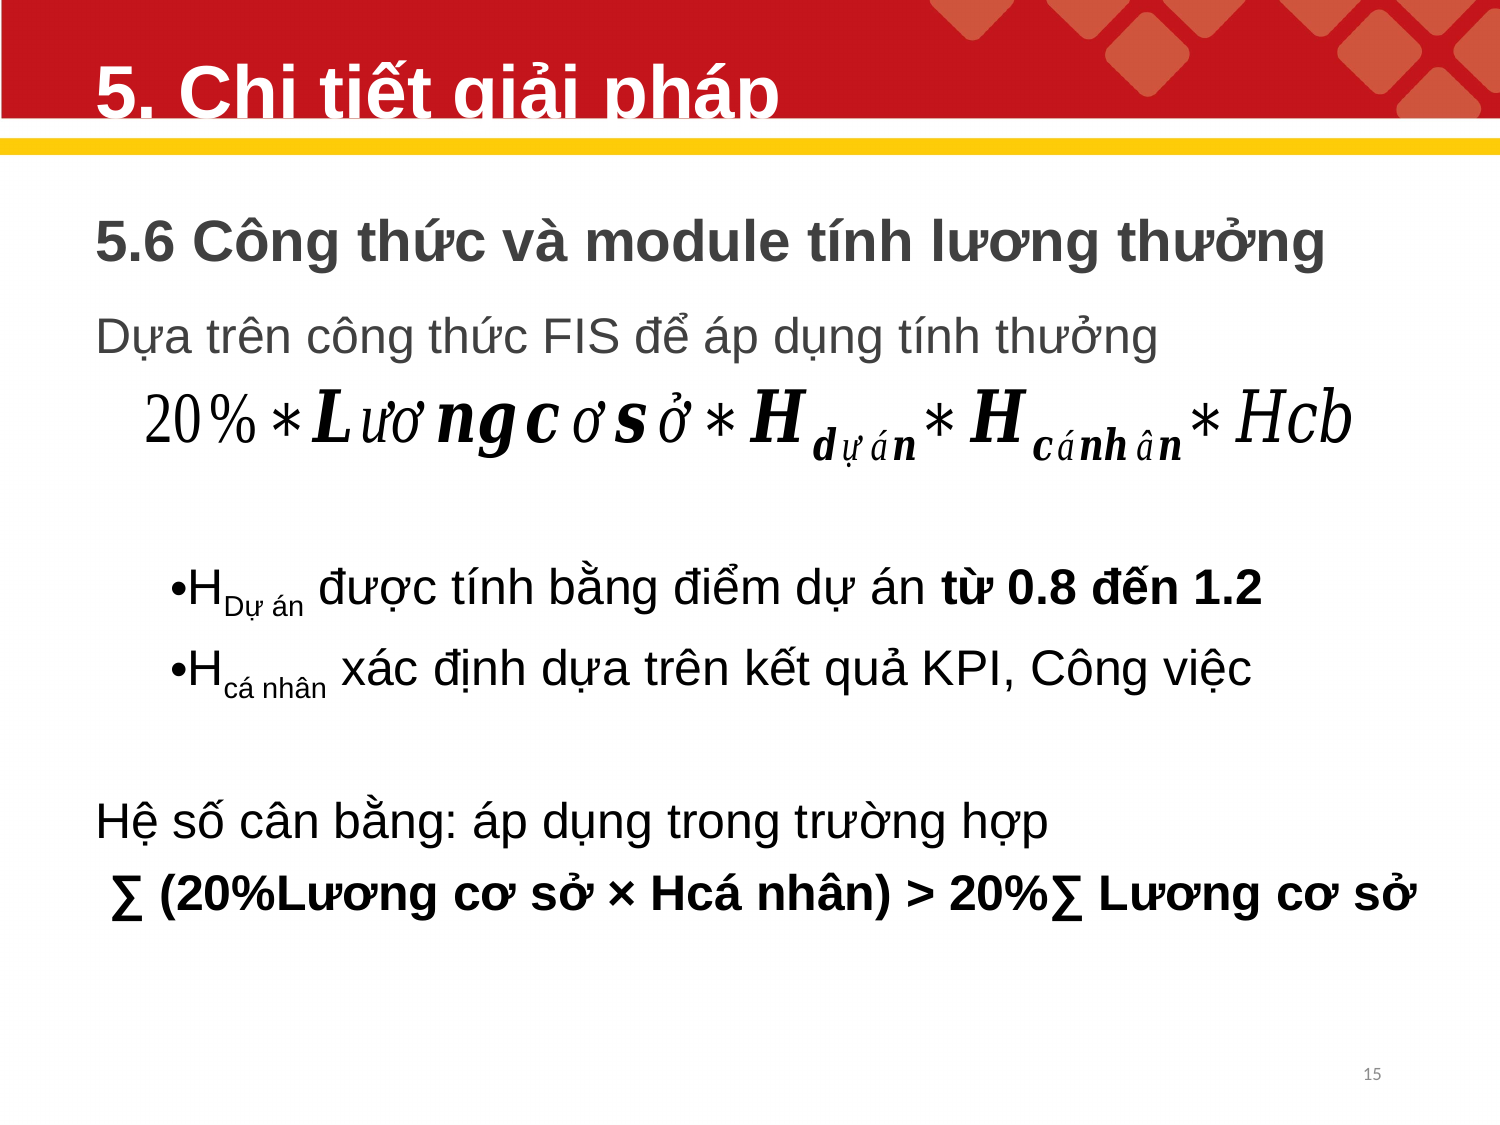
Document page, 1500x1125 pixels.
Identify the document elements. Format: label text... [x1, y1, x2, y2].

slide_number 15 [1059, 1042, 1397, 1103]
picture [0, 0, 1500, 1125]
list 5.6 Công thức và module tính lương thưởng [80, 161, 1420, 1084]
title 5. Chi tiết giải pháp [80, 0, 1397, 161]
